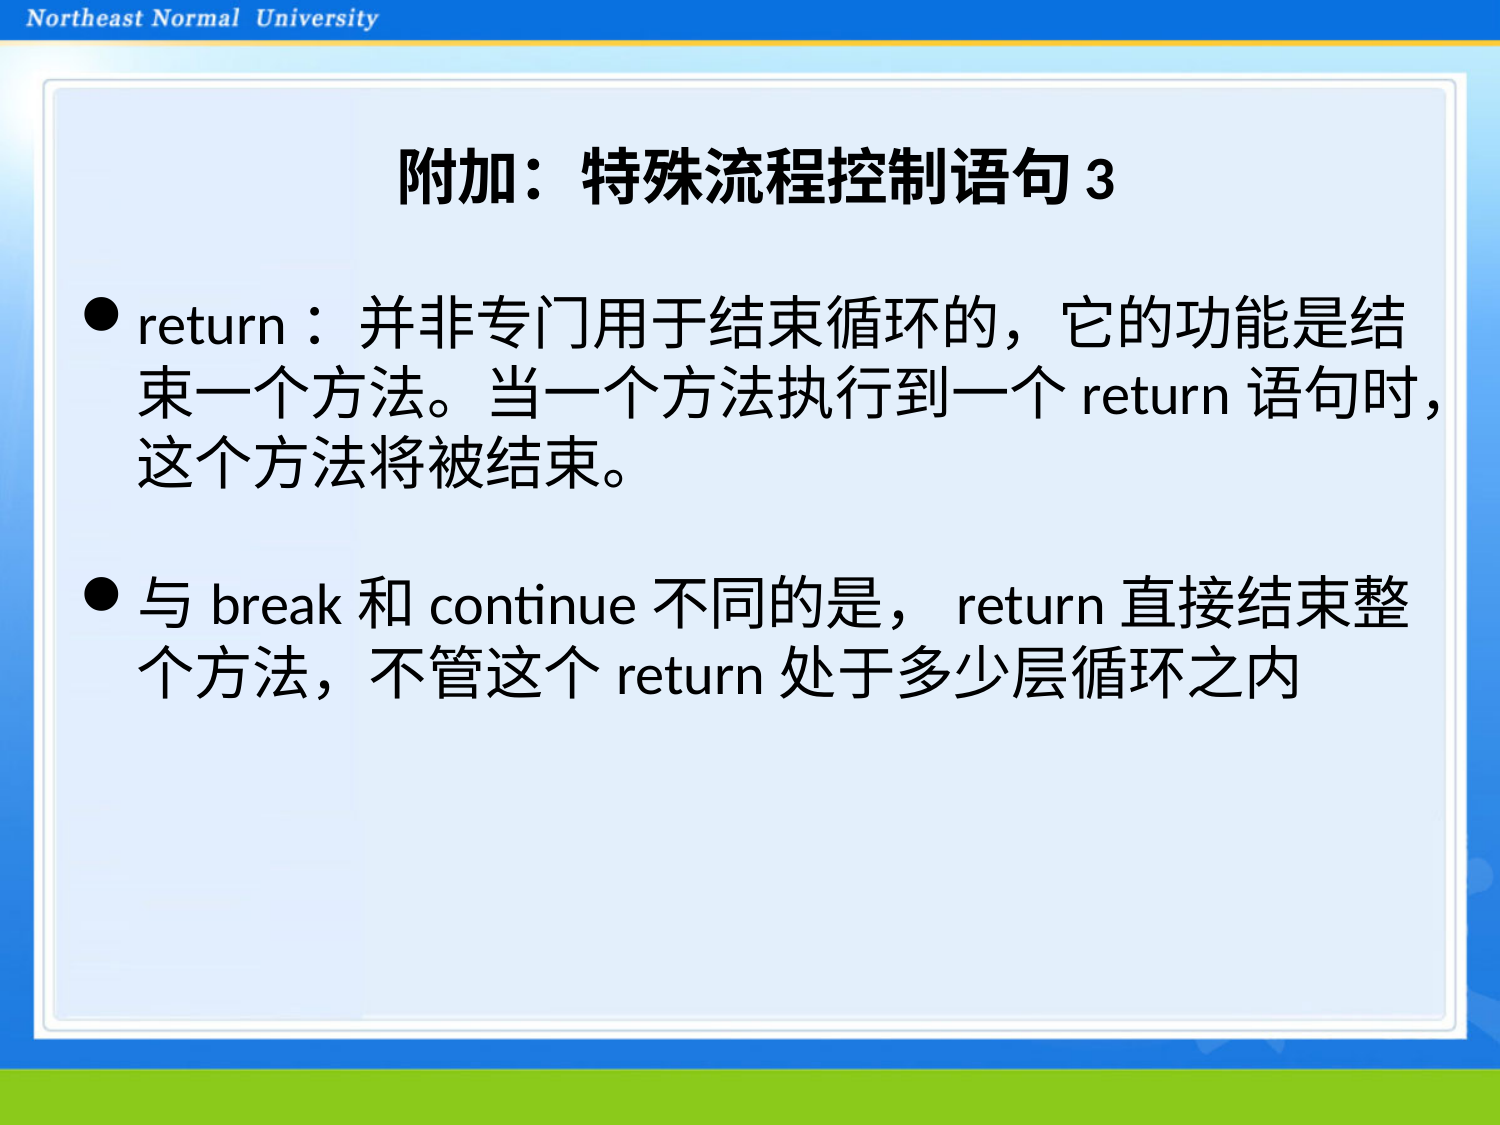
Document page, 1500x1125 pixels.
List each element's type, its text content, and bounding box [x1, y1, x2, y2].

title 附加：特殊流程控制语句3 [317, 106, 1195, 244]
picture [0, 0, 1500, 1125]
text_box return：并非专门用于结束循环的，它的功能是结束一个方法。当一个方法执行到一个return语句时，这个方法将被结束。 与break和continue不同的是，return直接结束整个方法，不管这个return处于多少层循环之内 [64, 278, 1447, 714]
